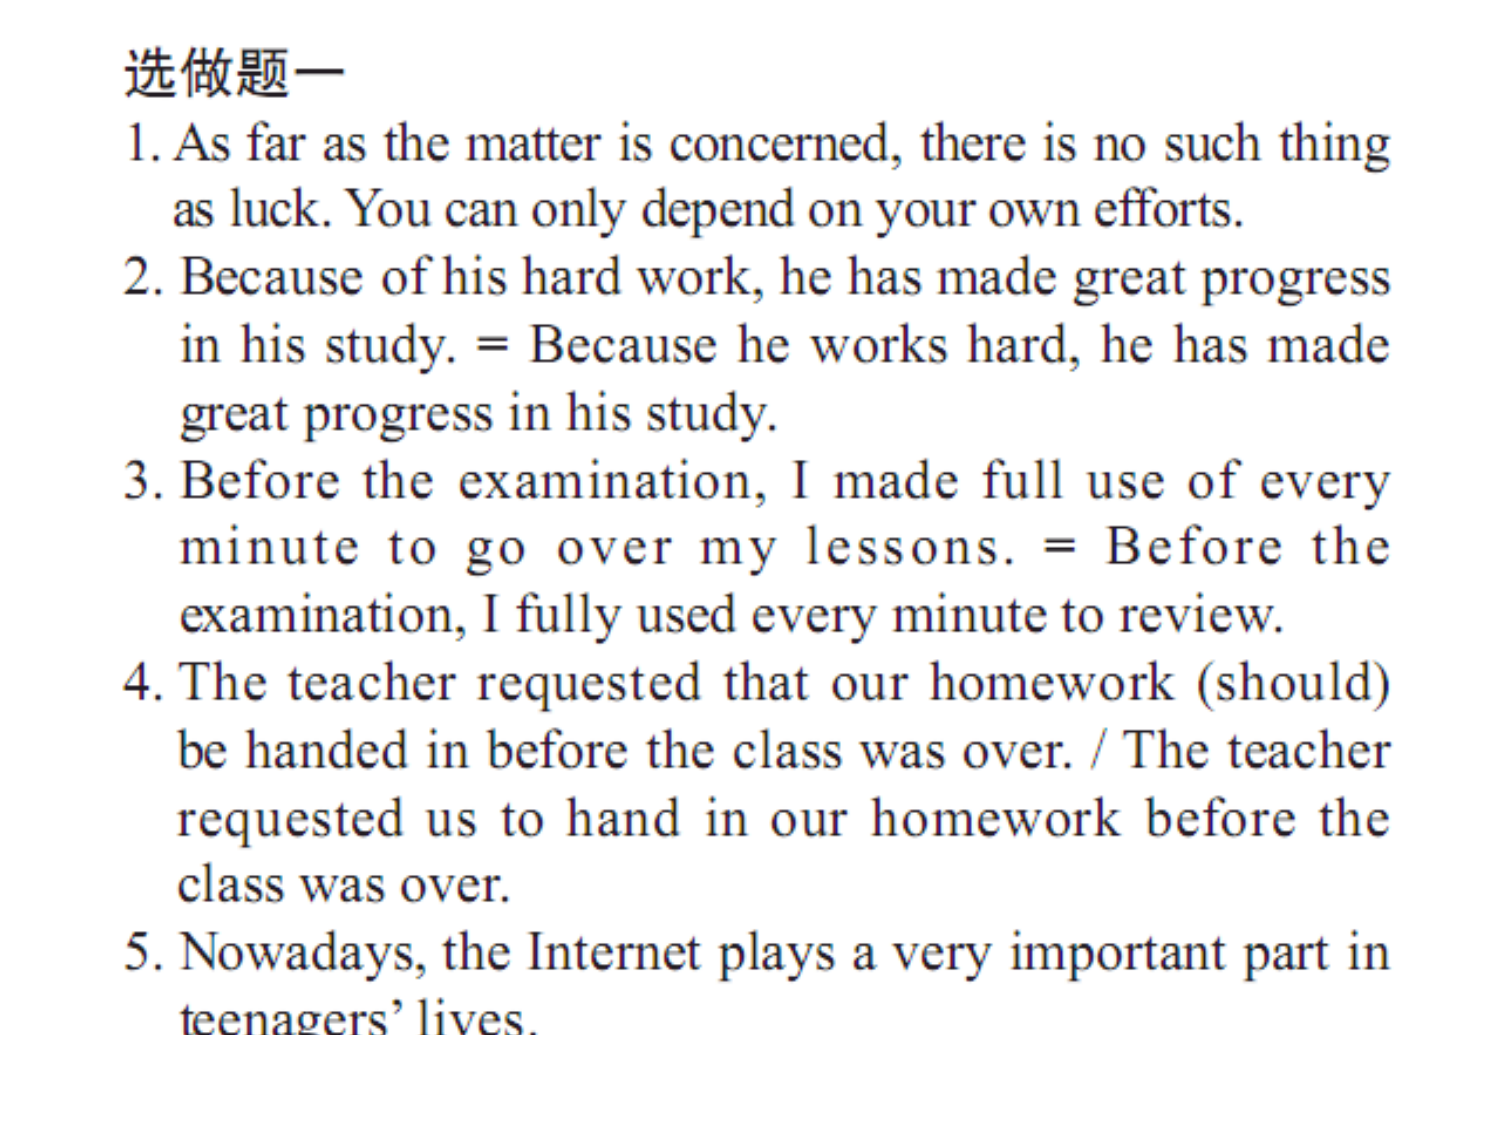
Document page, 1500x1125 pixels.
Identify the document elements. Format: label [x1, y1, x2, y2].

picture [88, 42, 1400, 1036]
